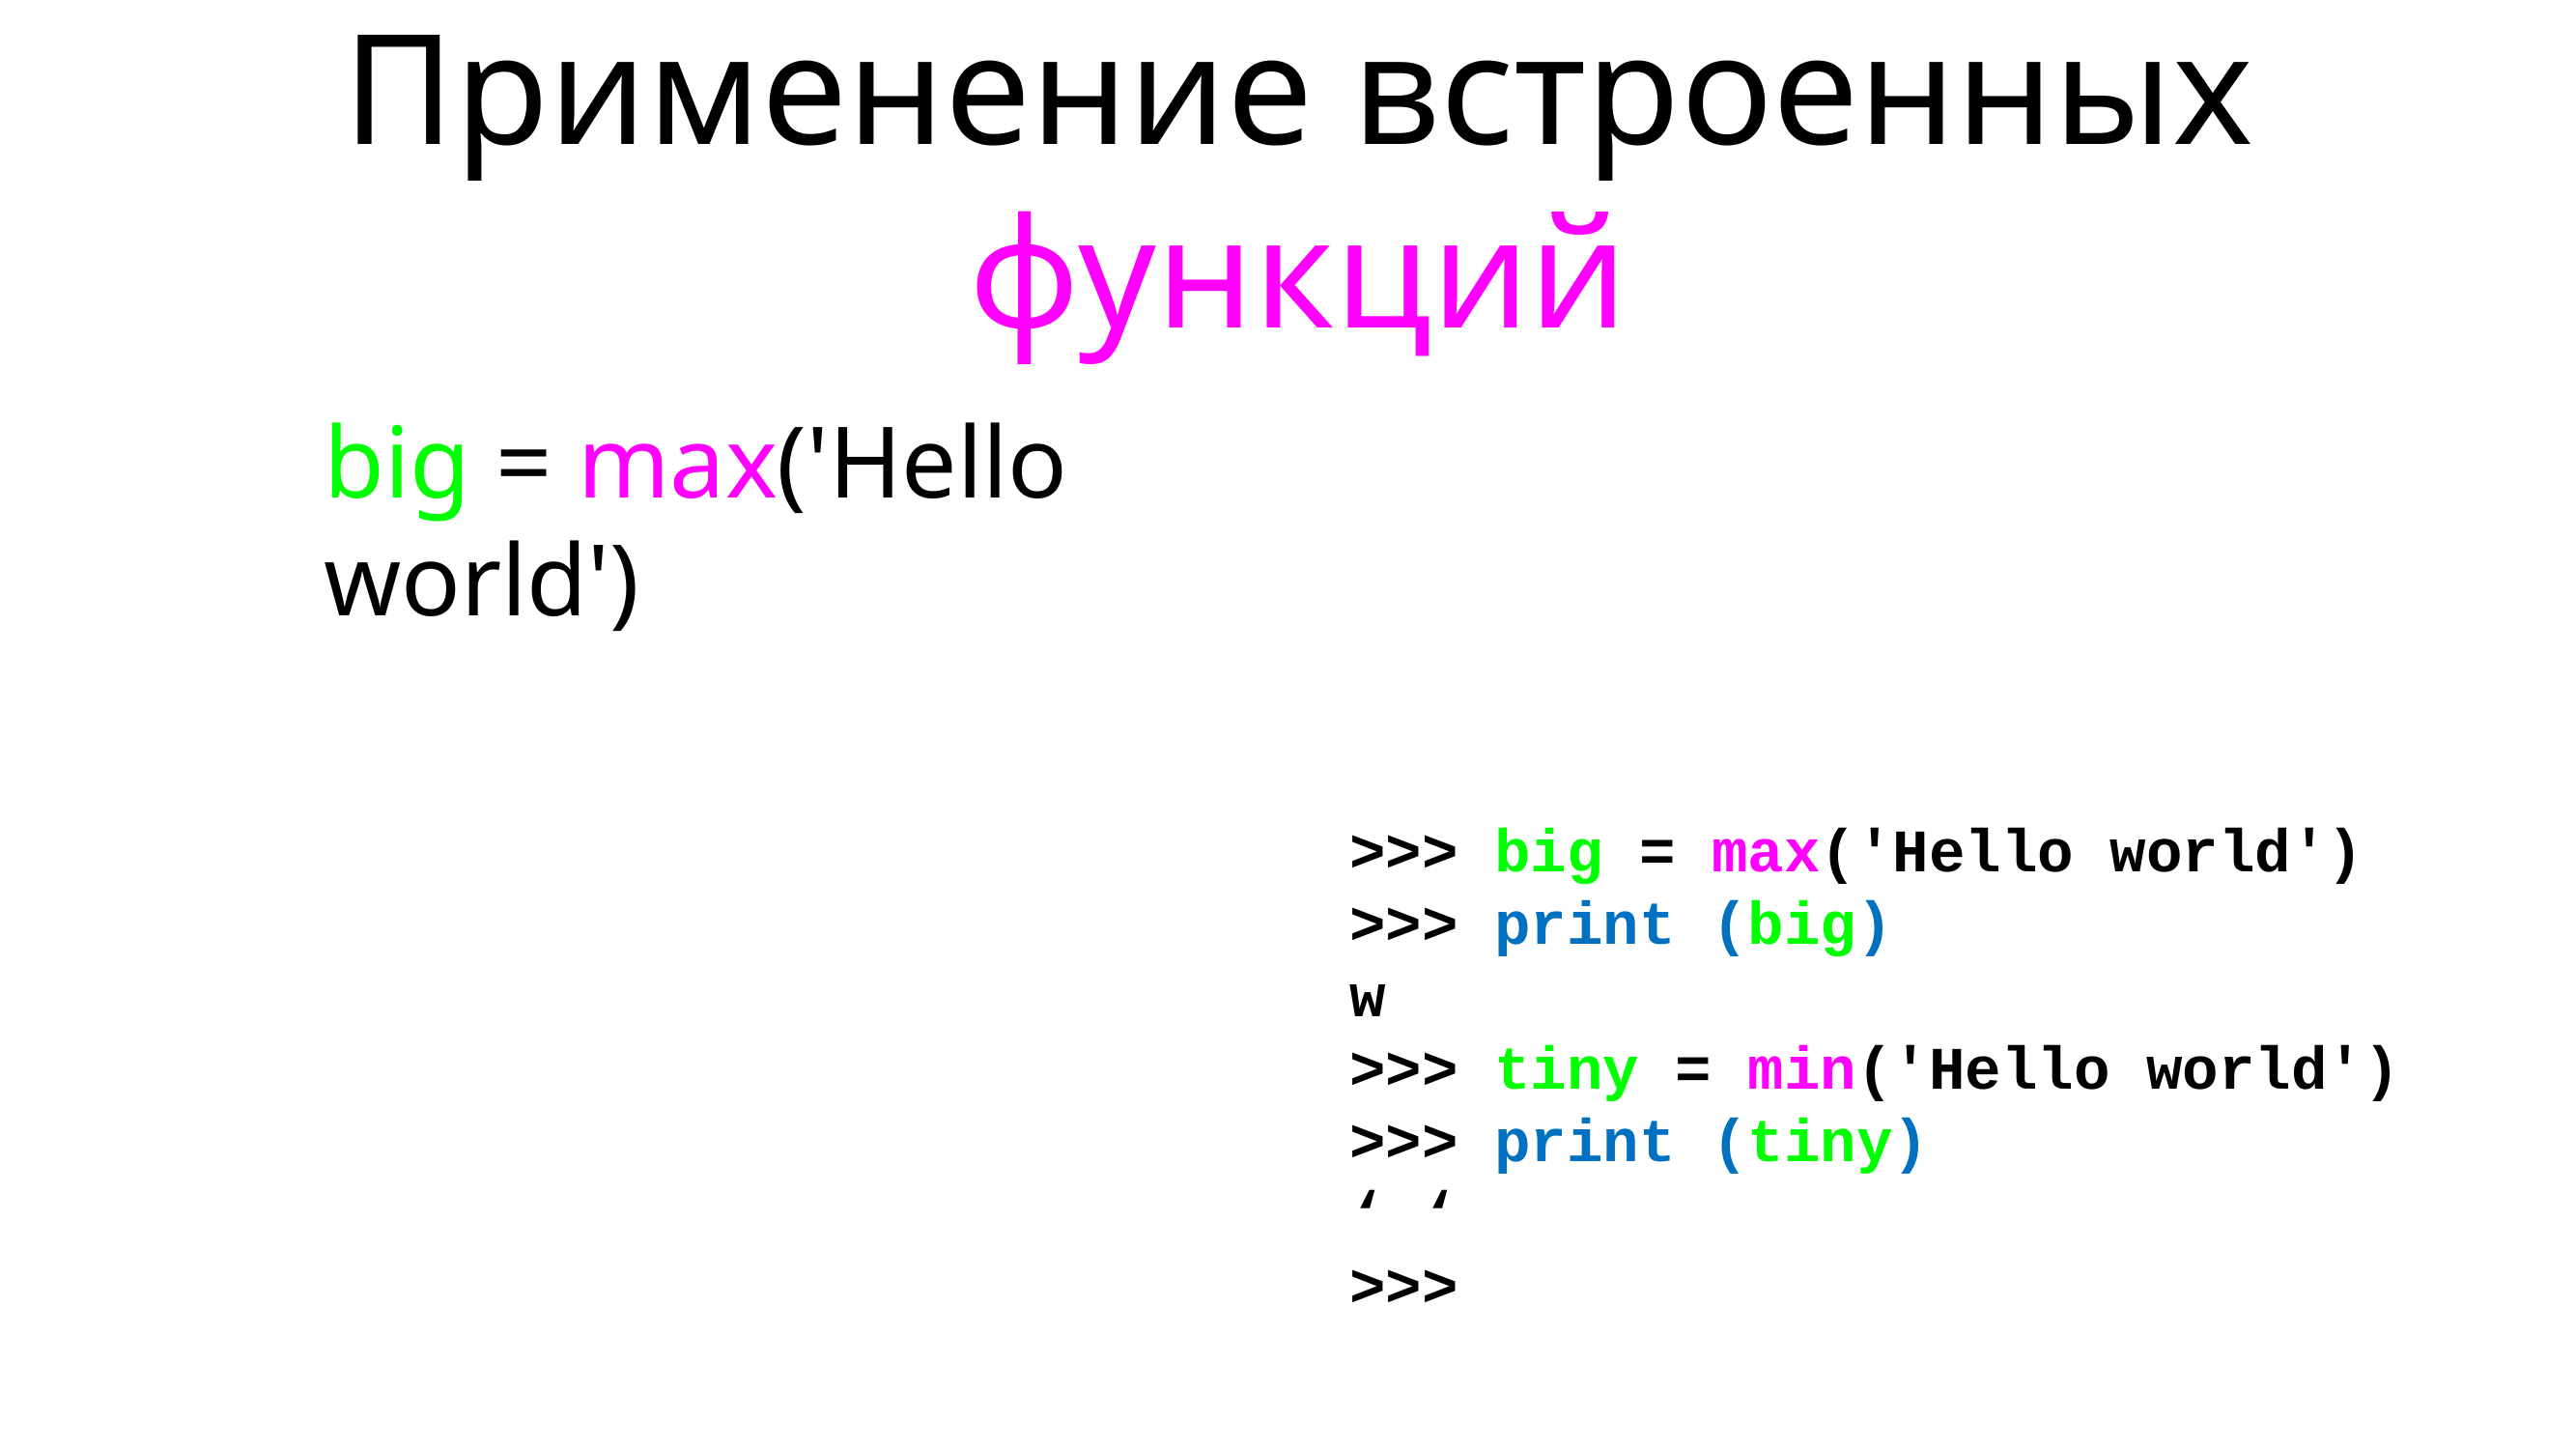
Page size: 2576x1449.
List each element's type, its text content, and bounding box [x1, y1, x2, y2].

title Применение встроенных функций [110, 0, 2487, 357]
text_box big = max('Hello world') [324, 452, 1315, 582]
text_box >>> big = max('Hello world') >>> print (big) w >>> tiny = min('Hello world') >>> print (tiny) ‘ ‘ >>> [1349, 803, 2457, 1327]
